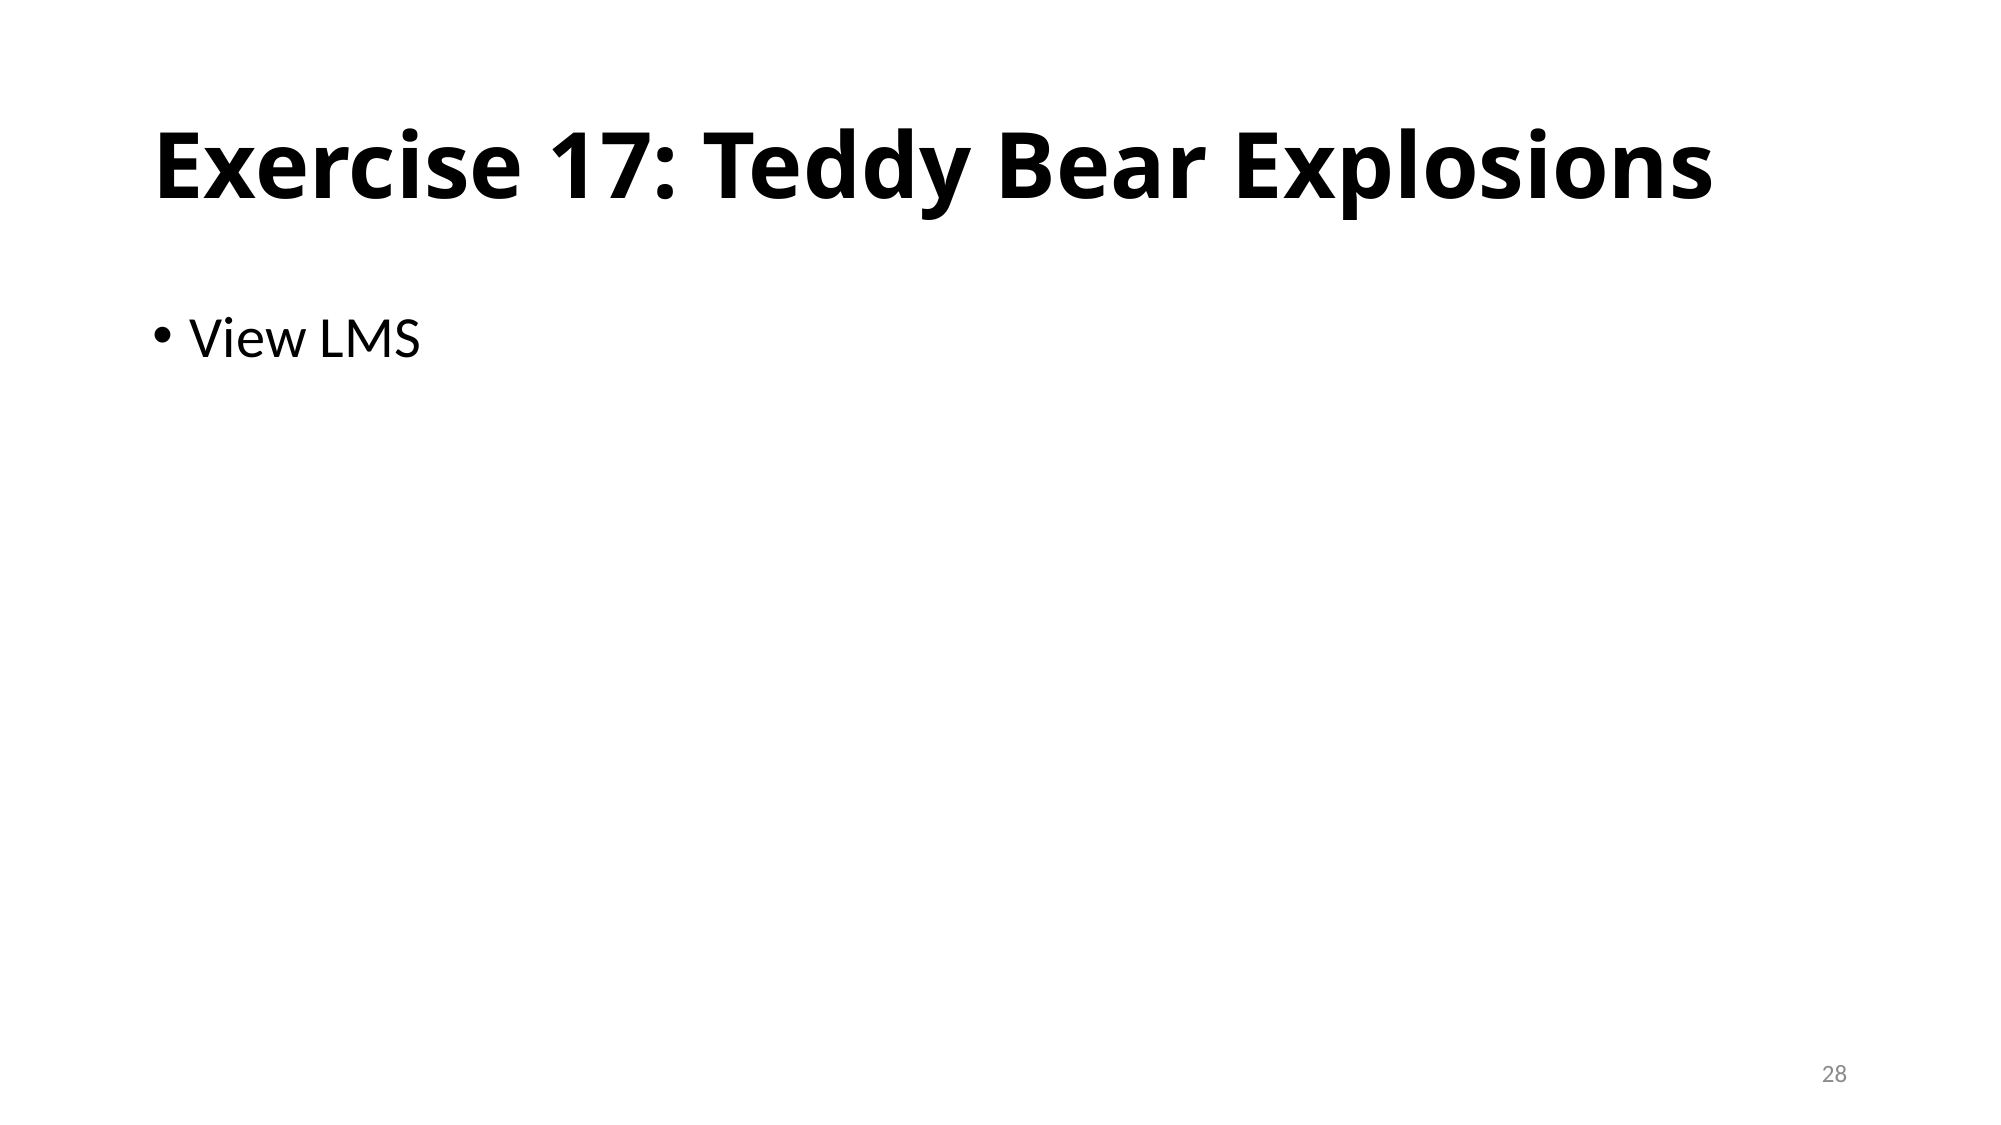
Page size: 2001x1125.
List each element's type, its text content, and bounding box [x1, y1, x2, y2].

list View LMS [137, 299, 1863, 1014]
title Exercise 17: Teddy Bear Explosions [137, 59, 1863, 278]
slide_number 28 [1412, 1042, 1863, 1103]
